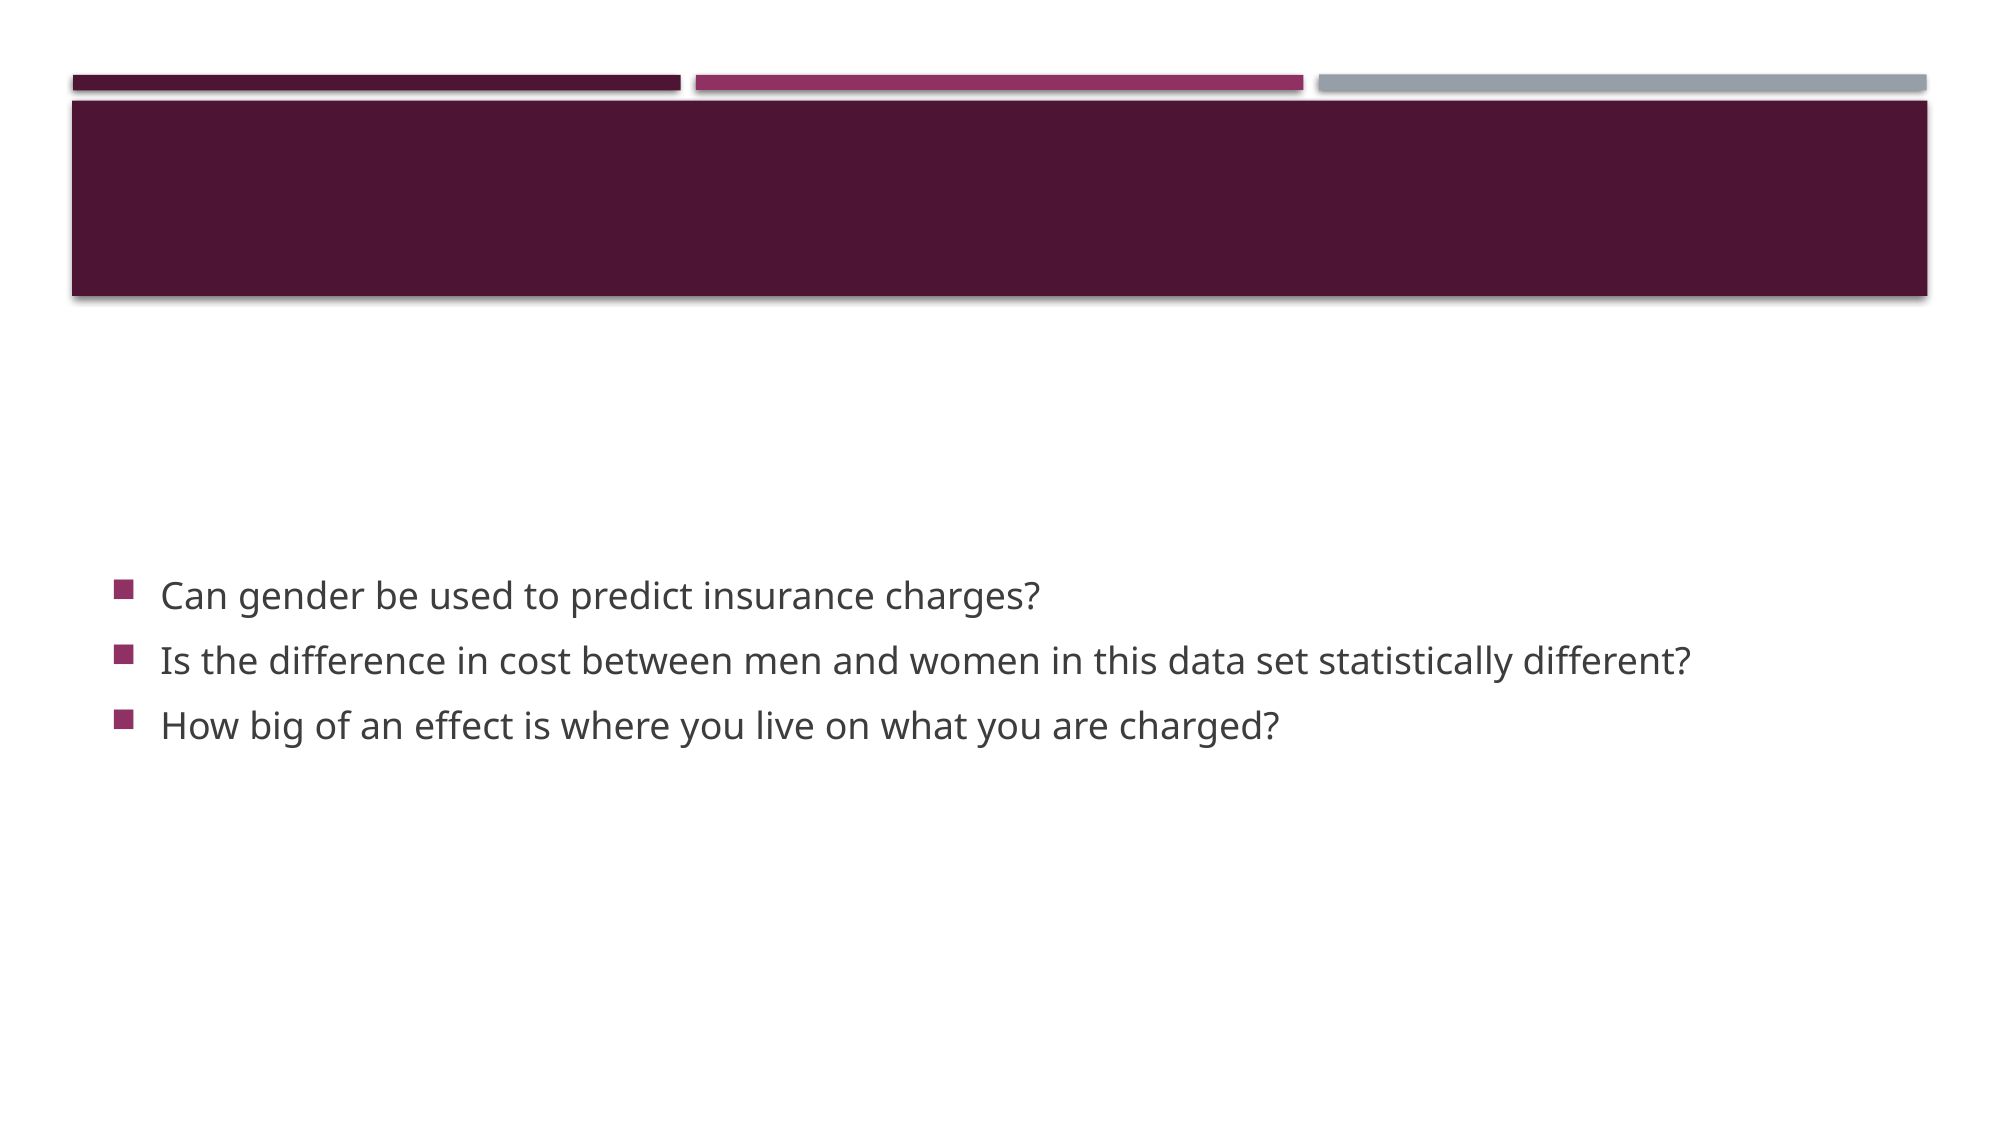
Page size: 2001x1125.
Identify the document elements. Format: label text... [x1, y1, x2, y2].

list Can gender be used to predict insurance charges? Is the difference in cost between men and women in this data set statistically different? How big of an effect is where you live on what you are charged? [95, 357, 1905, 962]
